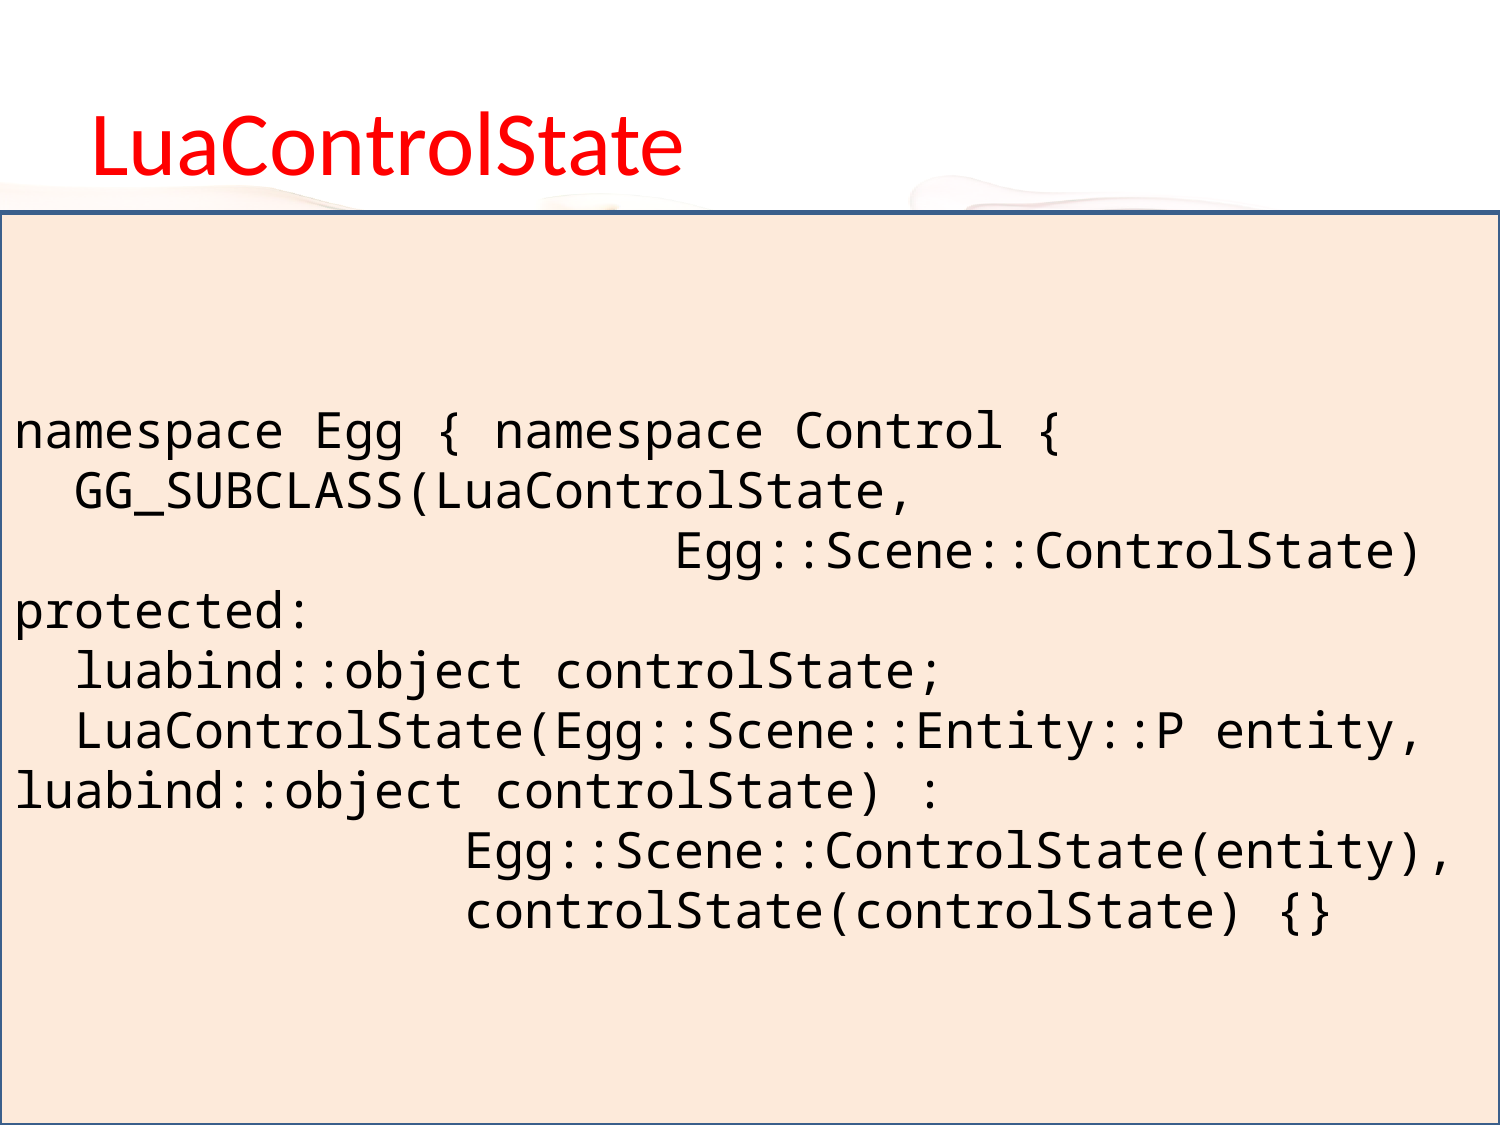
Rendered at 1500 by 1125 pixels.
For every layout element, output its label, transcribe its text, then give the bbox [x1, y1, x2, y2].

title LuaControlState [75, 45, 1425, 210]
text_box namespace Egg { namespace Control { GG_SUBCLASS(LuaControlState, Egg::Scene::ControlState) protected: luabind::object controlState; LuaControlState(Egg::Scene::Entity::P entity, luabind::object controlState) : Egg::Scene::ControlState(entity), controlState(controlState) {} [0, 210, 1500, 1125]
